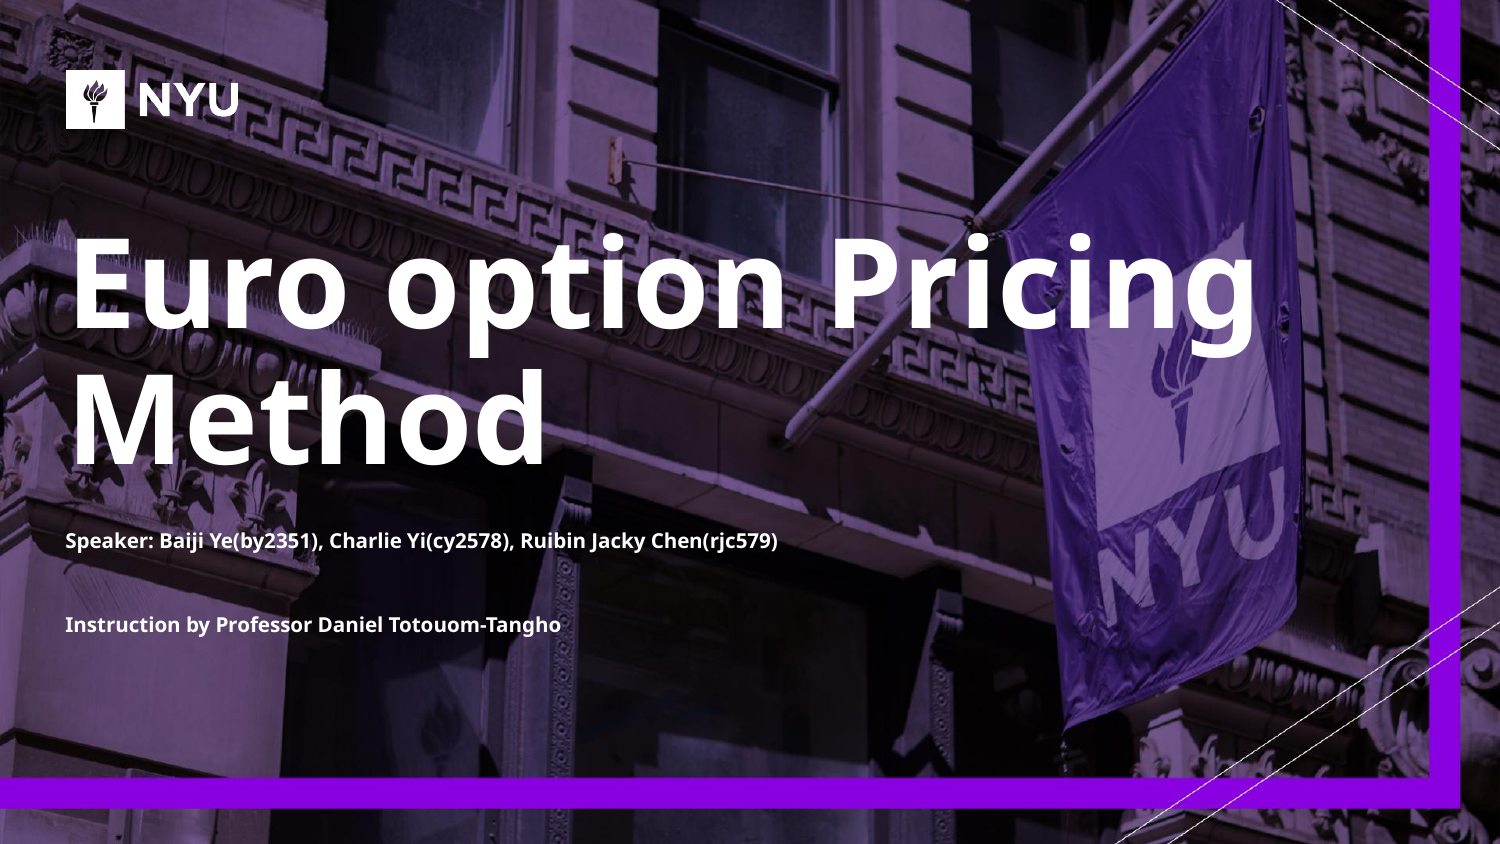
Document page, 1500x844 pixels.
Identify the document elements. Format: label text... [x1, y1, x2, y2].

picture [0, 0, 1500, 844]
title Euro option Pricing Method [51, 204, 1408, 518]
subtitle Speaker: Baiji Ye(by2351), Charlie Yi(cy2578), Ruibin Jacky Chen(rjc579) Instruction by Professor Daniel Totouom-Tangho [50, 511, 1047, 654]
